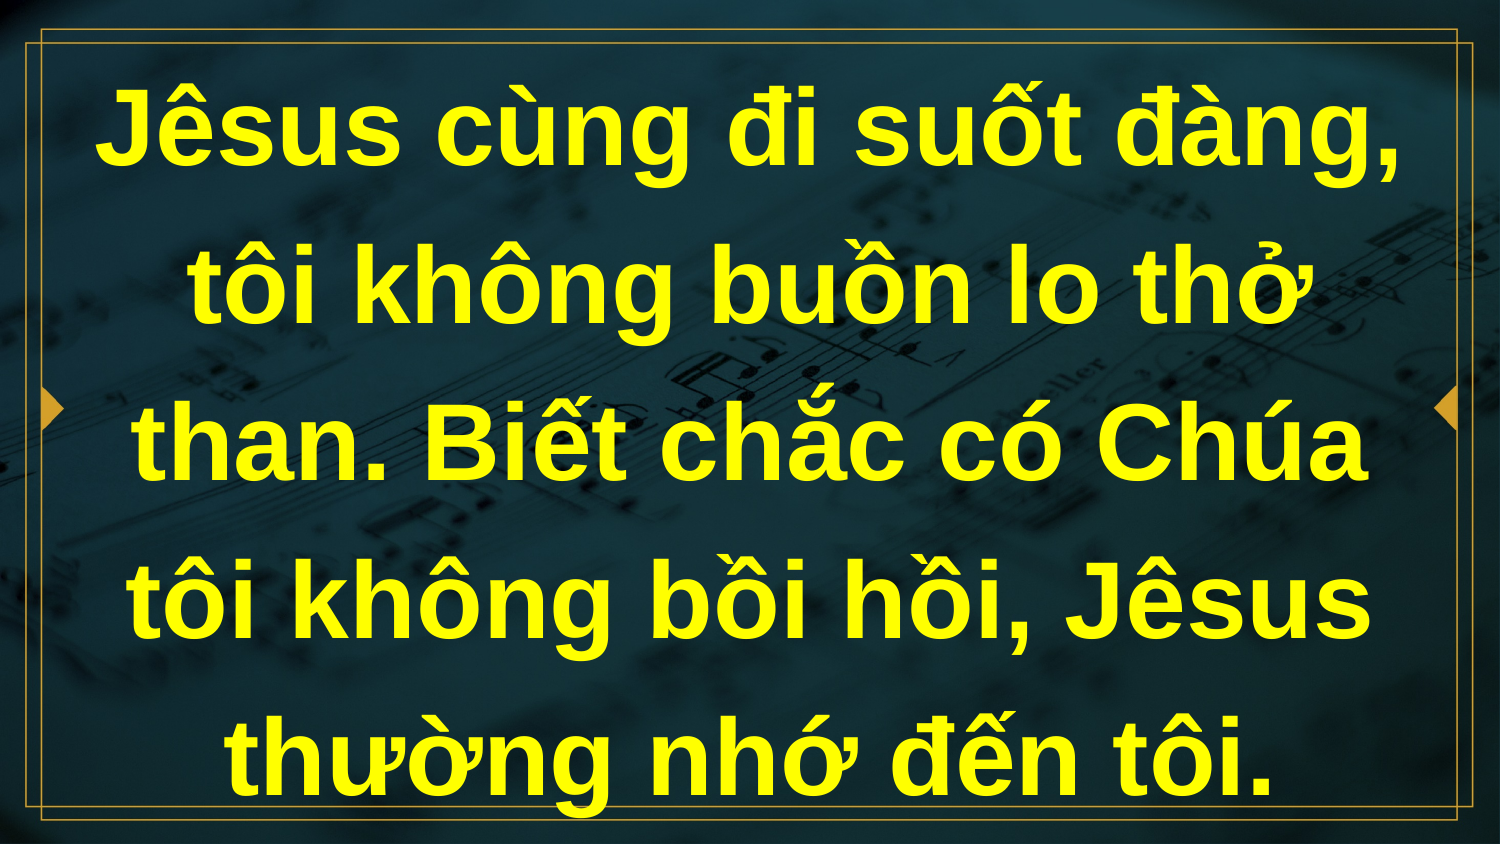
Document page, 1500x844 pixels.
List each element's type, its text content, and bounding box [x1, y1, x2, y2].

title Jêsus cùng đi suốt đàng, tôi không buồn lo thở than. Biết chắc có Chúa tôi không bồi hồi, Jêsus thường nhớ đến tôi. [41, 40, 1459, 808]
picture [0, 0, 1500, 844]
